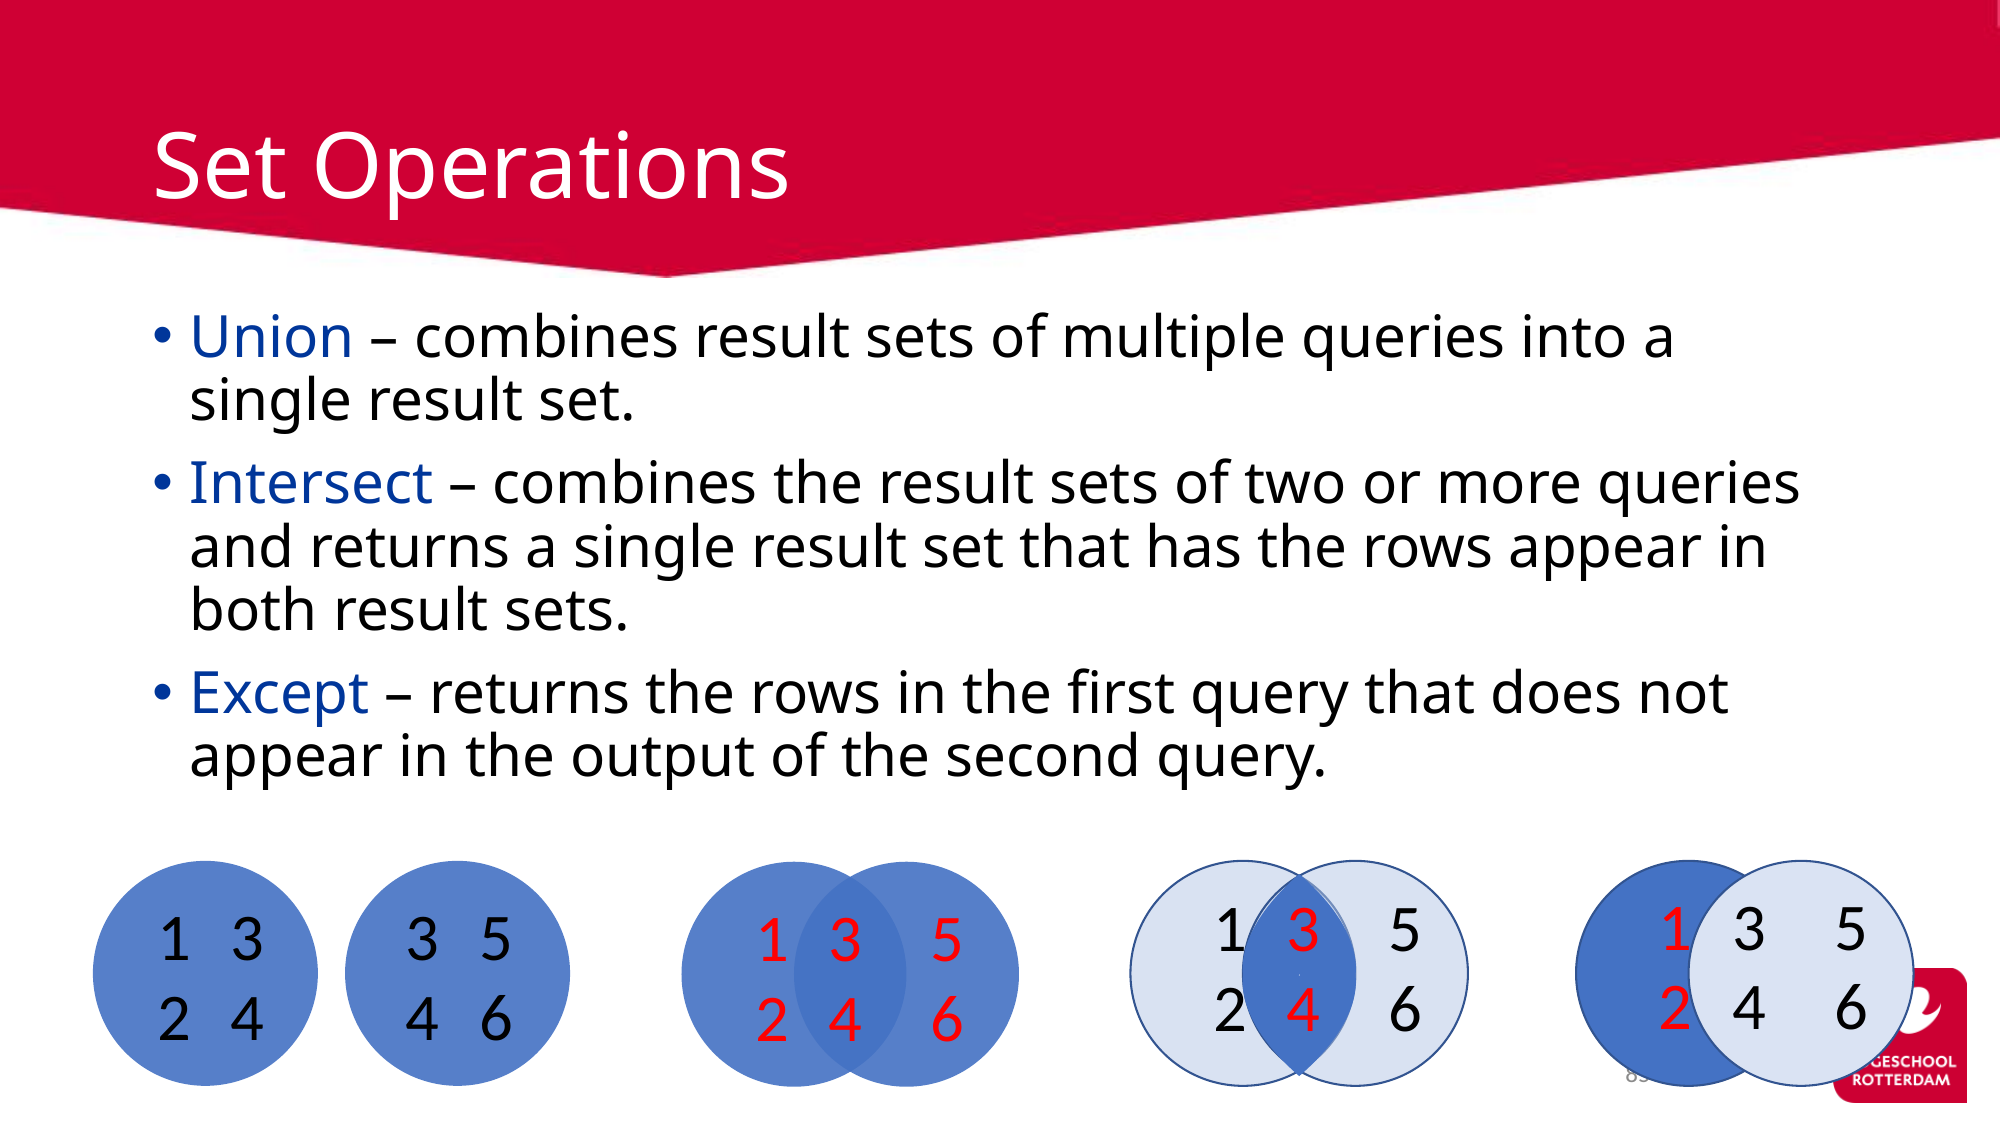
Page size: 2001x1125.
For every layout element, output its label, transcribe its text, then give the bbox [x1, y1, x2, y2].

text_box [833, 860, 1021, 1061]
text_box [1274, 1053, 1325, 1078]
text_box 3 5 4 6 [390, 886, 529, 1061]
picture [1833, 968, 1967, 1103]
text_box [1666, 1051, 1744, 1087]
text_box [1294, 872, 1305, 877]
text_box [680, 860, 850, 1088]
text_box 1 3 2 4 [142, 886, 280, 1061]
text_box [1718, 894, 1915, 1087]
text_box [834, 1062, 979, 1088]
list Union – combines result sets of multiple queries into a single result set. Intersect – combines the result sets of two or more queries and returns a single result set that has the rows appear in both result sets. Except – returns the rows in the first query that does not appear in the output of the second query. [137, 299, 1863, 1014]
text_box [91, 859, 278, 1087]
text_box [1129, 859, 1297, 1087]
text_box [1304, 1053, 1412, 1087]
text_box 1 3 5 2 4 6 [1644, 875, 1883, 1051]
text_box [344, 859, 572, 1087]
title Set Operations [137, 59, 1863, 278]
text_box [1437, 894, 1469, 1042]
text_box [280, 887, 319, 1059]
text_box [1744, 859, 1858, 875]
text_box 1 3 5 2 4 6 [740, 887, 980, 1062]
text_box [1575, 859, 1744, 1042]
text_box 1 3 5 2 4 6 [1198, 877, 1437, 1053]
slide_number 85 [1412, 1042, 1666, 1103]
picture [0, 0, 2000, 278]
text_box [1301, 859, 1416, 877]
